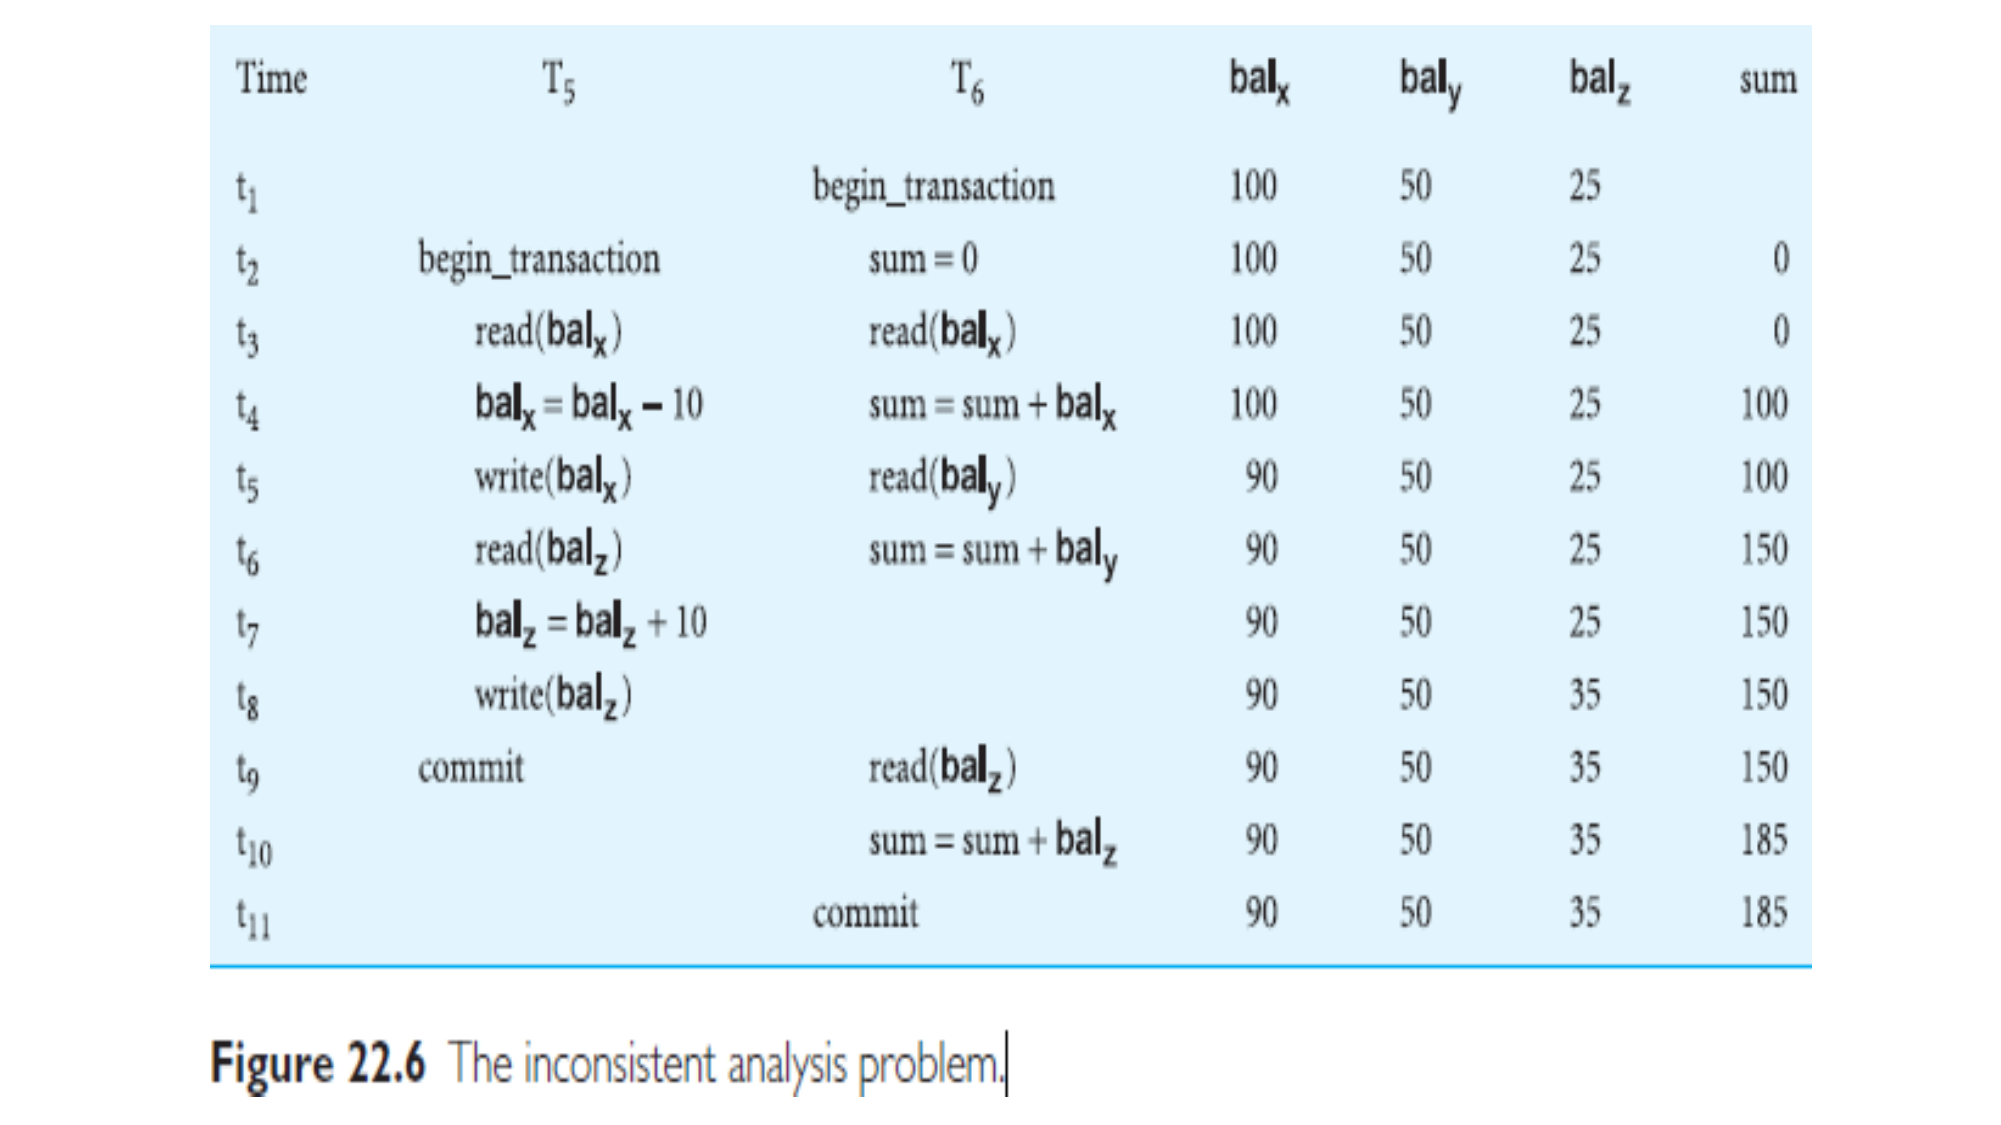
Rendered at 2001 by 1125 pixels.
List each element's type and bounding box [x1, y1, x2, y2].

list [210, 25, 1812, 1097]
